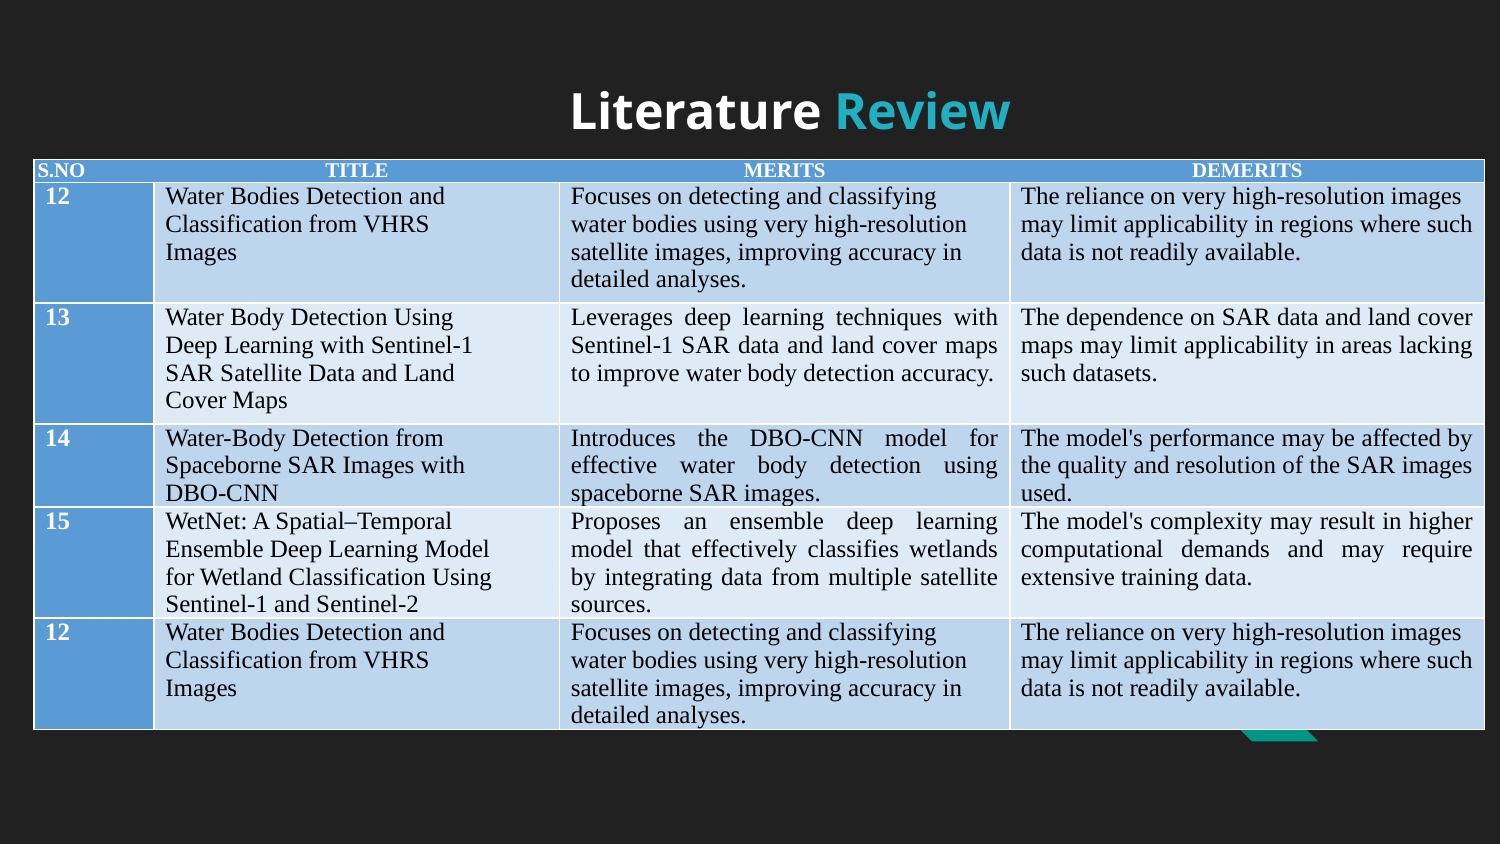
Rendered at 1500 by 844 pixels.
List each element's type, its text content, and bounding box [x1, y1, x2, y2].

table_header MERITS [560, 160, 1010, 182]
title Literature Review [212, 64, 1368, 159]
table_cell The dependence on SAR data and land cover maps may limit applicability in areas lacking such datasets. [1011, 304, 1484, 423]
table_cell Proposes an ensemble deep learning model that effectively classifies wetlands by integrating data from multiple satellite sources. [560, 508, 1009, 617]
table_cell 15 [35, 508, 153, 617]
table_cell Water-Body Detection from Spaceborne SAR Images with DBO-CNN [155, 425, 559, 506]
table_header TITLE [154, 160, 560, 182]
table_cell WetNet: A Spatial–Temporal Ensemble Deep Learning Model for Wetland Classification Using Sentinel-1 and Sentinel-2 [155, 508, 559, 617]
table_cell Focuses on detecting and classifying water bodies using very high-resolution satellite images, improving accuracy in detailed analyses. [560, 183, 1009, 302]
table_cell 13 [35, 304, 153, 423]
table_cell Water Body Detection Using Deep Learning with Sentinel-1 SAR Satellite Data and Land Cover Maps [155, 304, 559, 423]
table_cell Water Bodies Detection and Classification from VHRS Images [155, 619, 559, 729]
table_header DEMERITS [1010, 160, 1484, 182]
table_cell 12 [35, 619, 153, 729]
table_cell 14 [35, 425, 153, 506]
table_cell Focuses on detecting and classifying water bodies using very high-resolution satellite images, improving accuracy in detailed analyses. [560, 619, 1009, 729]
table_cell The reliance on very high-resolution images may limit applicability in regions where such data is not readily available. [1011, 619, 1484, 729]
table_cell The model's complexity may result in higher computational demands and may require extensive training data. [1011, 508, 1484, 617]
table_cell Water Bodies Detection and Classification from VHRS Images [155, 183, 559, 302]
table_cell 12 [35, 183, 153, 302]
table_cell The reliance on very high-resolution images may limit applicability in regions where such data is not readily available. [1011, 183, 1484, 302]
table_header S.NO [35, 160, 154, 182]
table_cell Introduces the DBO-CNN model for effective water body detection using spaceborne SAR images. [560, 425, 1009, 506]
table_cell Leverages deep learning techniques with Sentinel-1 SAR data and land cover maps to improve water body detection accuracy. [560, 304, 1009, 423]
table_cell The model's performance may be affected by the quality and resolution of the SAR images used. [1011, 425, 1484, 506]
